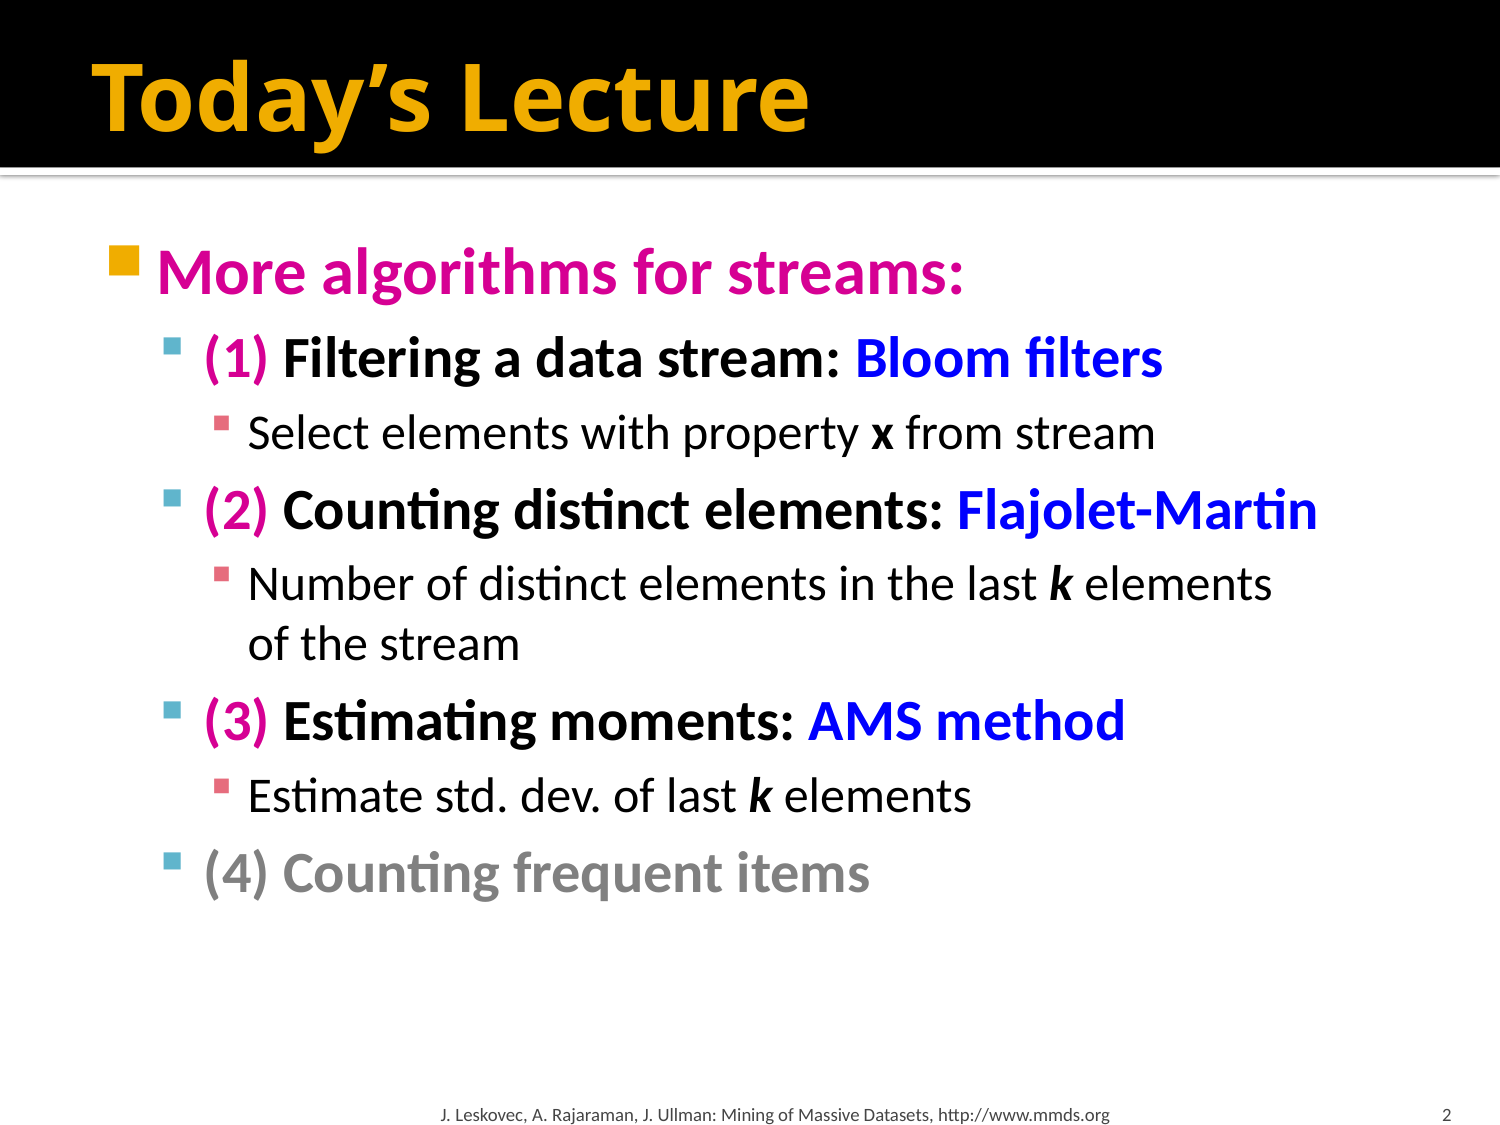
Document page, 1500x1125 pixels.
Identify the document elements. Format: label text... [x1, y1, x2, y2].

title Today’s Lecture [75, 12, 1425, 175]
footer J. Leskovec, A. Rajaraman, J. Ullman: Mining of Massive Datasets, http://www.mmds.org [433, 1080, 1337, 1125]
list More algorithms for streams: (1) Filtering a data stream: Bloom filters Select elements with property x from stream (2) Counting distinct elements: Flajolet-Martin Number of distinct elements in the last k elements of the stream (3) Estimating moments: AMS method Estimate std. dev. of last k elements (4) Counting frequent items [75, 212, 1425, 1075]
slide_number 2 [1345, 1080, 1467, 1125]
